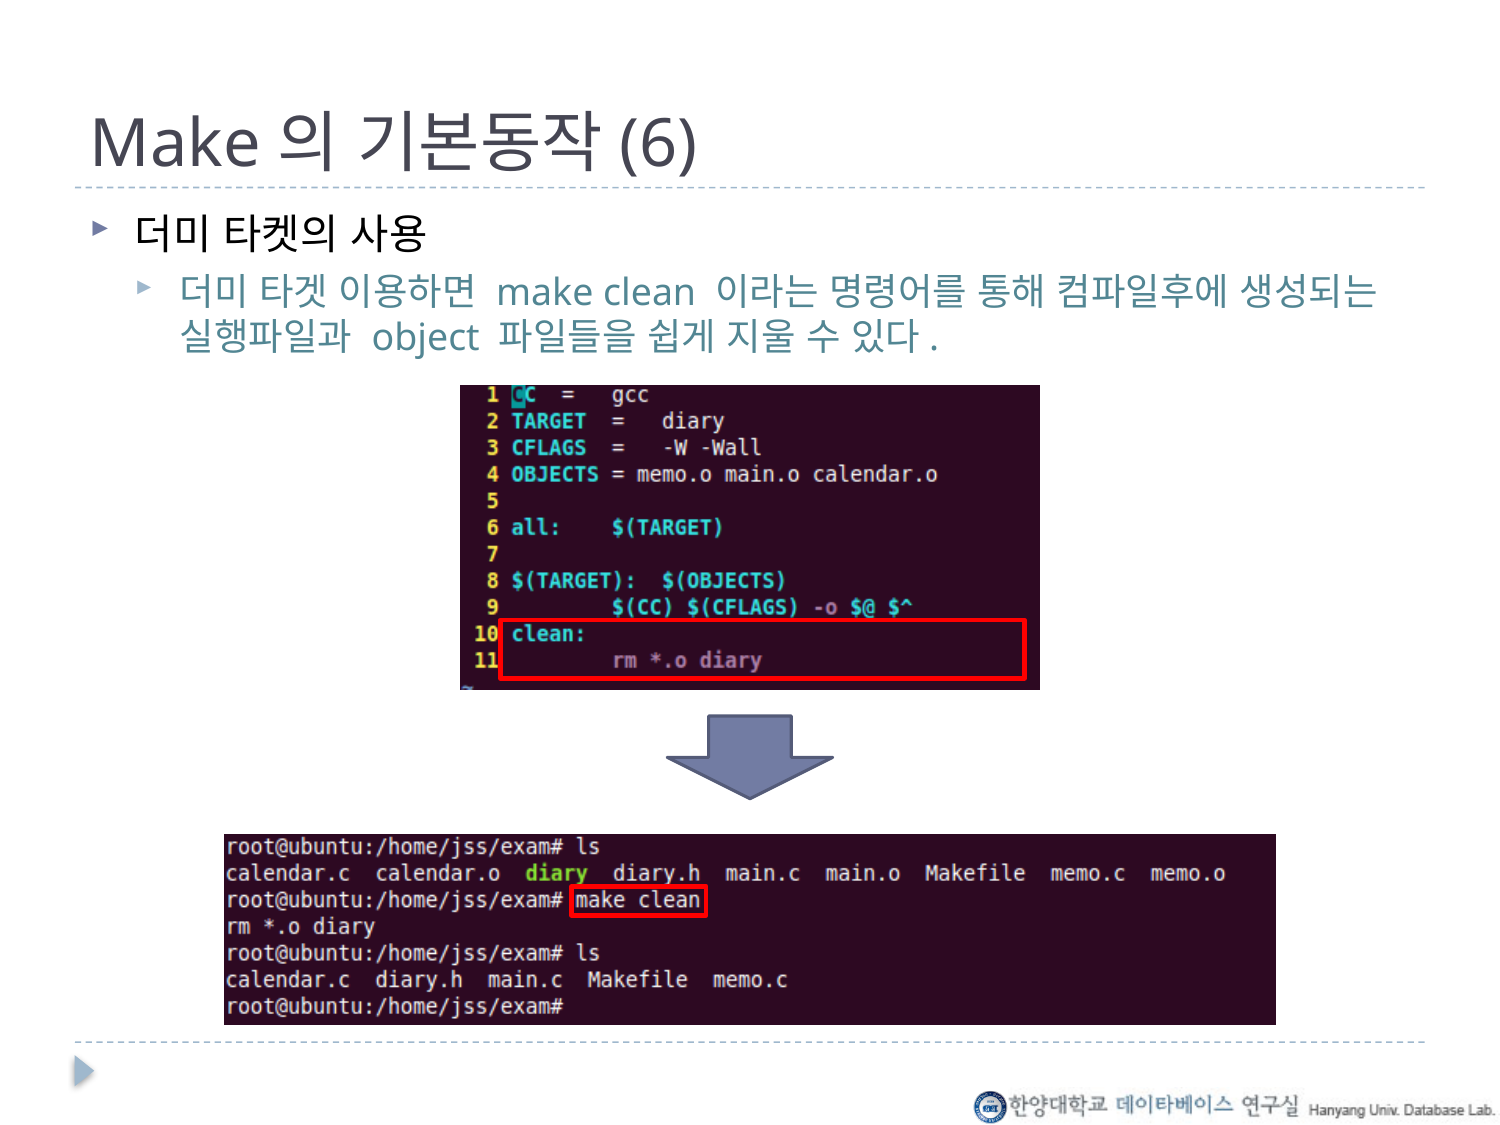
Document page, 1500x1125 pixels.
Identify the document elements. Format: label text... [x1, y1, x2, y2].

title Make의 기본동작(6) [75, 24, 1425, 188]
text_box [665, 714, 835, 801]
list 더미 타켓의 사용 더미 타겟 이용하면 make clean 이라는 명령어를 통해 컴파일후에 생성되는 실행파일과 object 파일들을 쉽게 지울 수 있다. [75, 200, 1425, 1010]
picture [972, 1087, 1500, 1125]
picture [460, 385, 1040, 691]
picture [223, 833, 1277, 1025]
